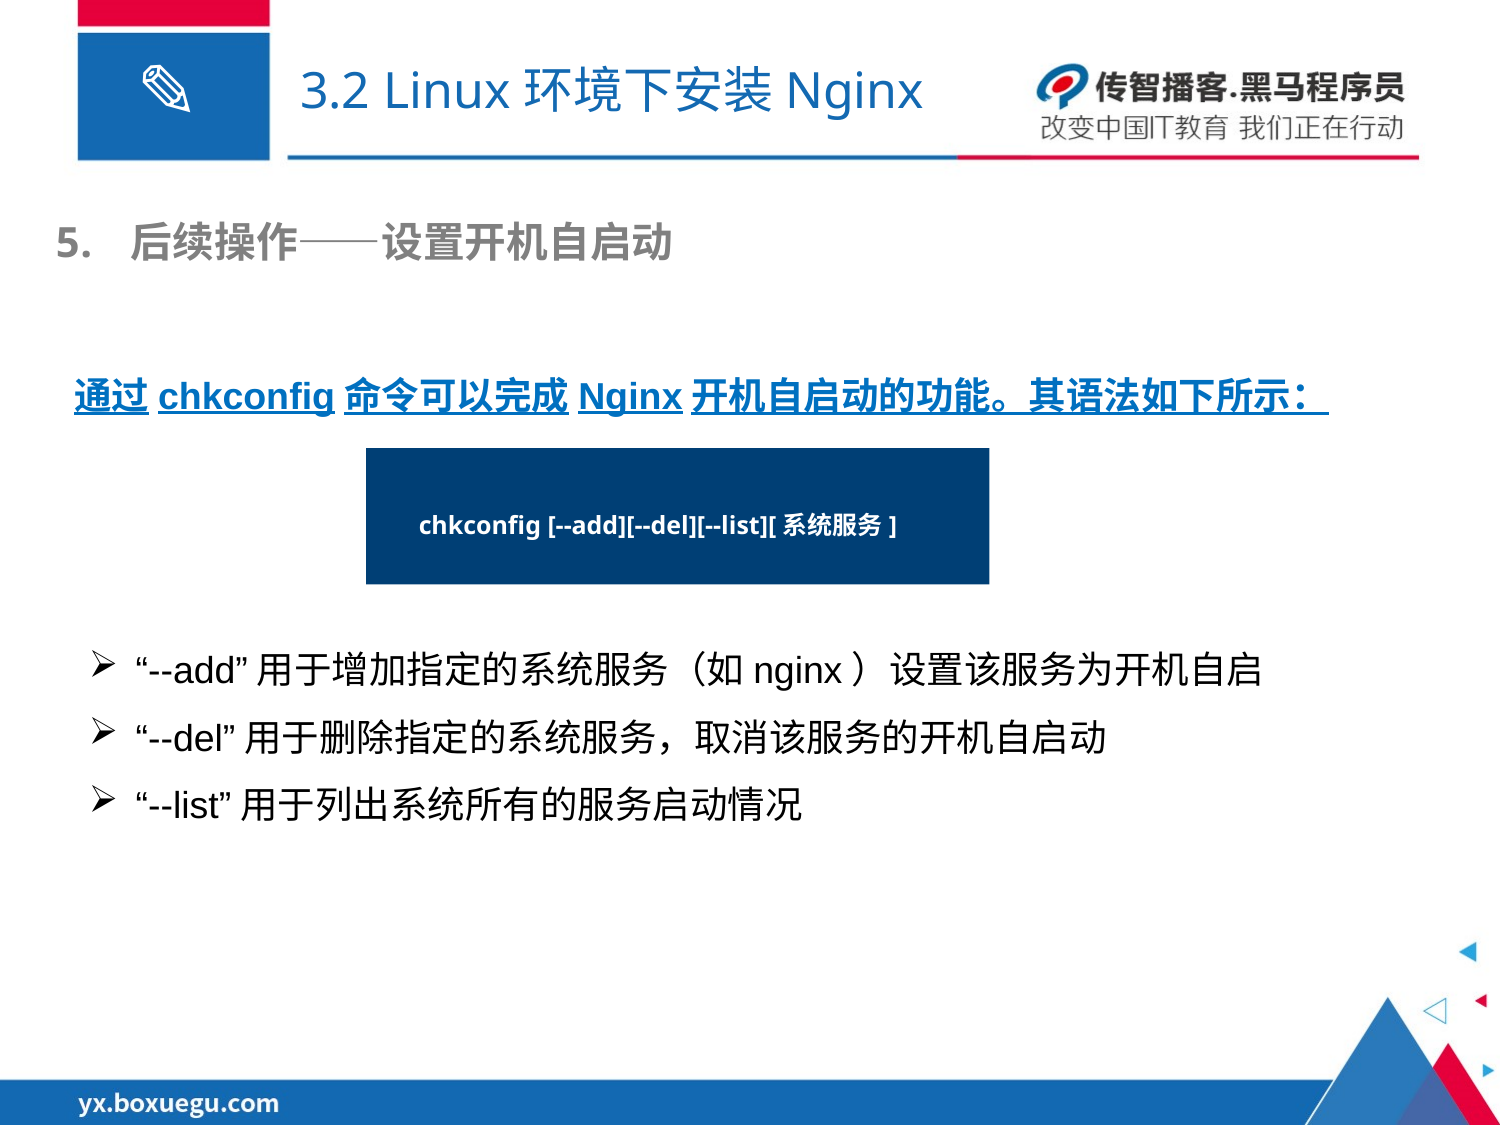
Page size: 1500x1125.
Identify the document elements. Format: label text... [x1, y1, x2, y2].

title 3.2 Linux环境下安装Nginx [285, 25, 1137, 153]
picture [0, 0, 1500, 1125]
text_box “--add”用于增加指定的系统服务（如nginx）设置该服务为开机自启 “--del”用于删除指定的系统服务，取消该服务的开机自启动 “--list”用于列出系统所有的服务启动情况 [73, 616, 1436, 834]
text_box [365, 447, 990, 585]
text_box 后续操作——设置开机自启动 [41, 208, 1424, 274]
text_box 通过chkconfig命令可以完成Nginx开机自启动的功能。其语法如下所示： [59, 319, 1438, 425]
